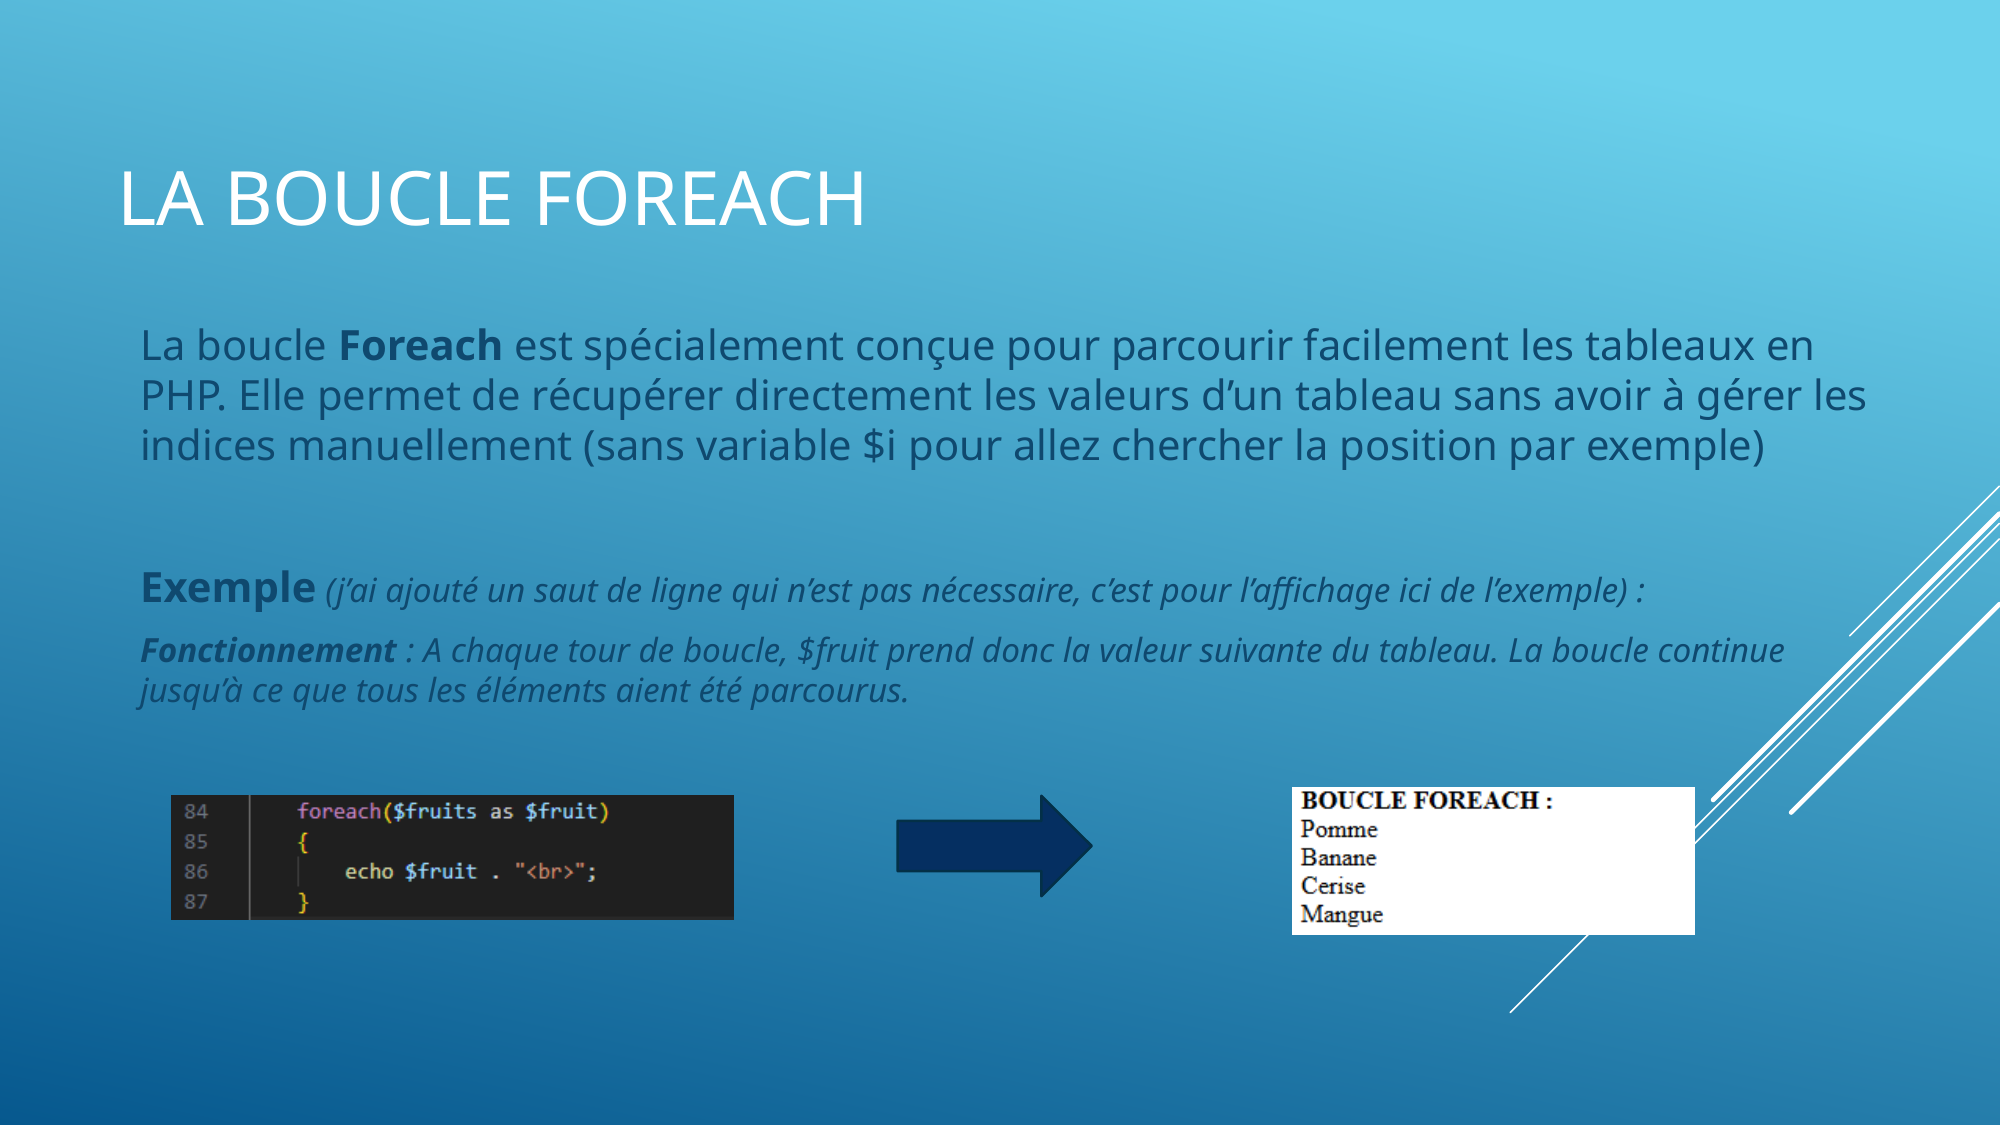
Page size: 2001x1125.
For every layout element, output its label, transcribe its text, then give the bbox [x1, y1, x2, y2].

picture [170, 795, 734, 920]
text_box [896, 794, 1093, 898]
text_box La boucle Foreach est spécialement conçue pour parcourir facilement les tableaux en PHP. Elle permet de récupérer directement les valeurs d’un tableau sans avoir à gérer les indices manuellement (sans variable $i pour allez chercher la position par exemple) Exemple (j’ai ajouté un saut de ligne qui n’est pas nécessaire, c’est pour l’affichage ici de l’exemple) : Fonctionnement : A chaque tour de boucle, $fruit prend donc la valeur suivante du tableau. La boucle continue jusqu’à ce que tous les éléments aient été parcourus. [125, 310, 1895, 1035]
picture [1292, 787, 1695, 935]
text_box La boucle foreach [102, 115, 1416, 276]
